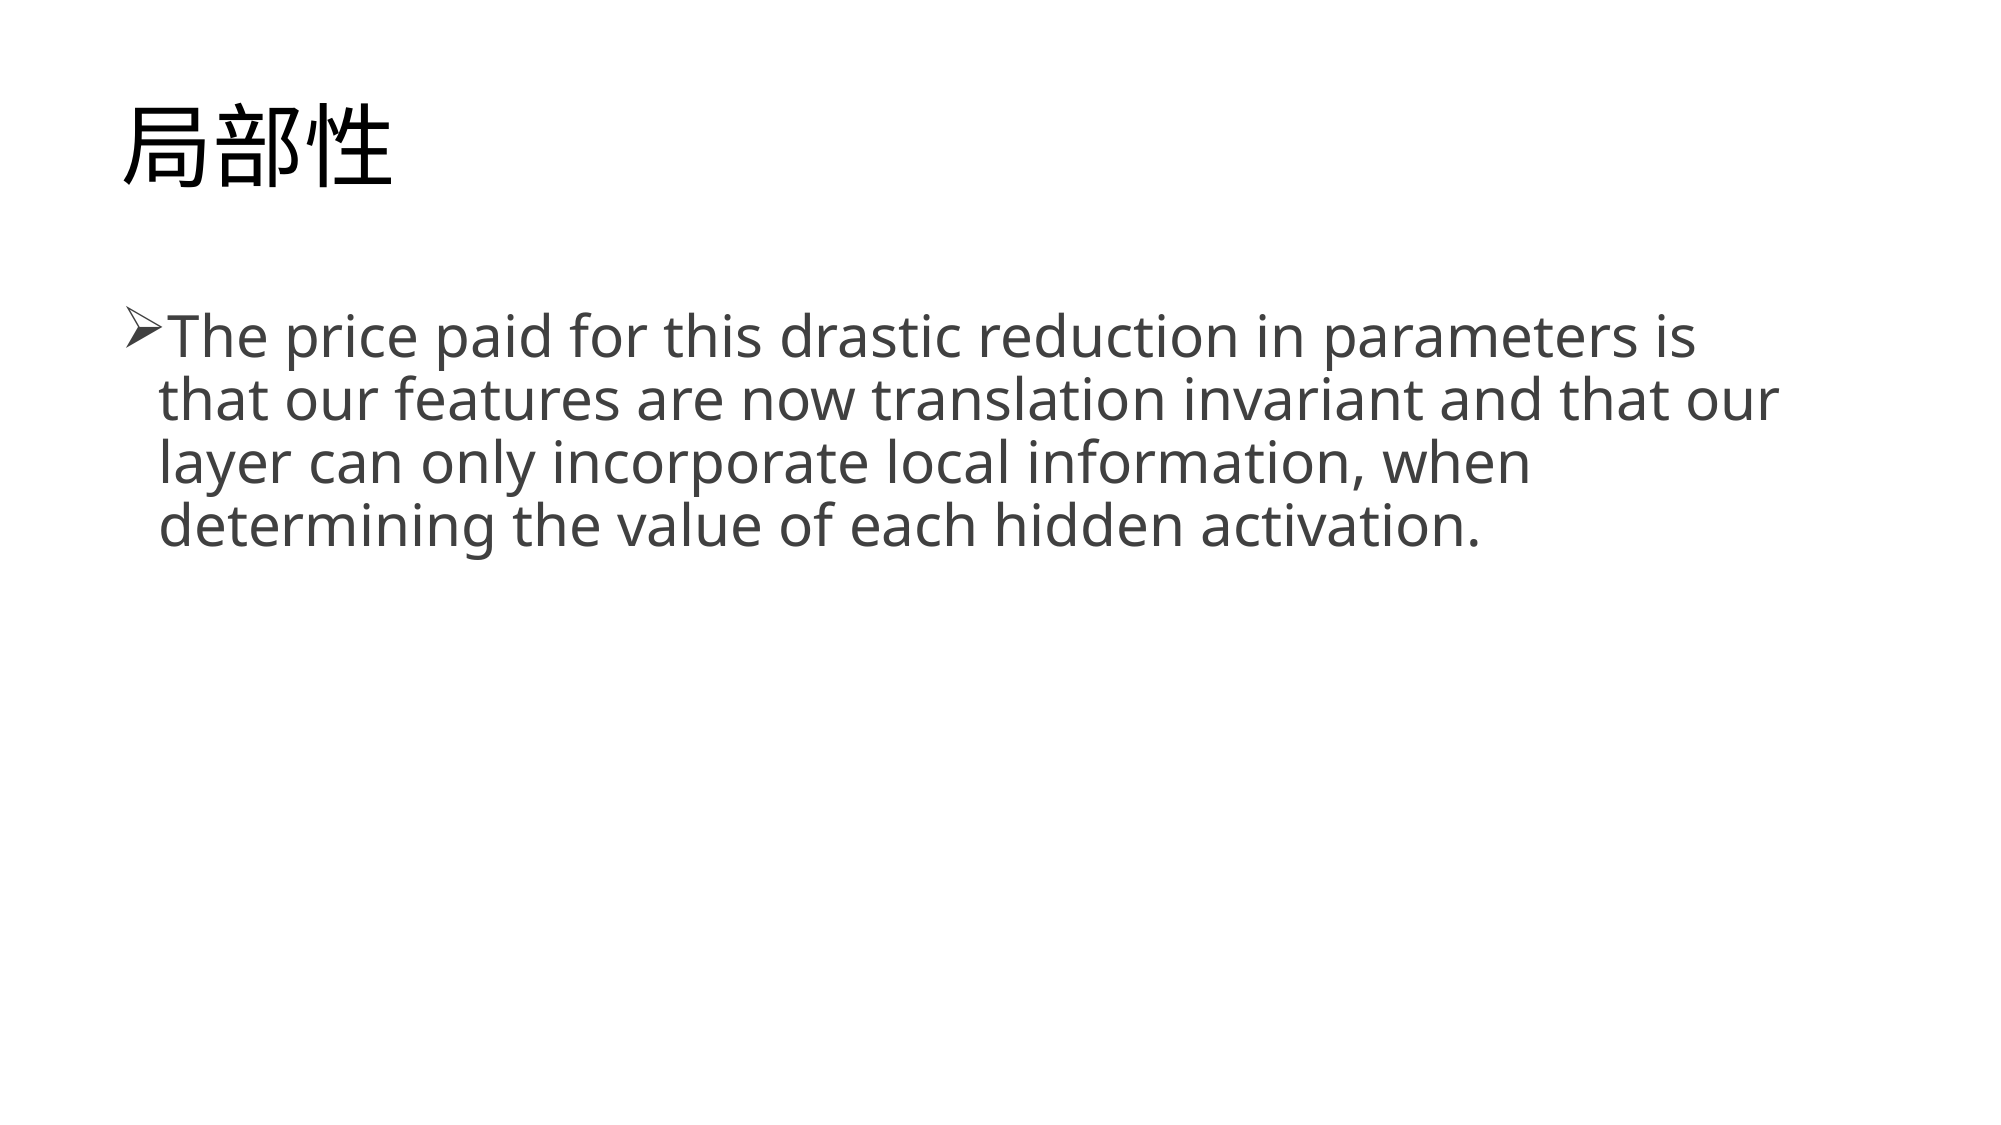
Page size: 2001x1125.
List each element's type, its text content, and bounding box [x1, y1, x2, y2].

title 局部性 [106, 42, 1832, 260]
list The price paid for this drastic reduction in parameters is that our features are now translation invariant and that our layer can only incorporate local information, when determining the value of each hidden activation. [106, 299, 1832, 1014]
